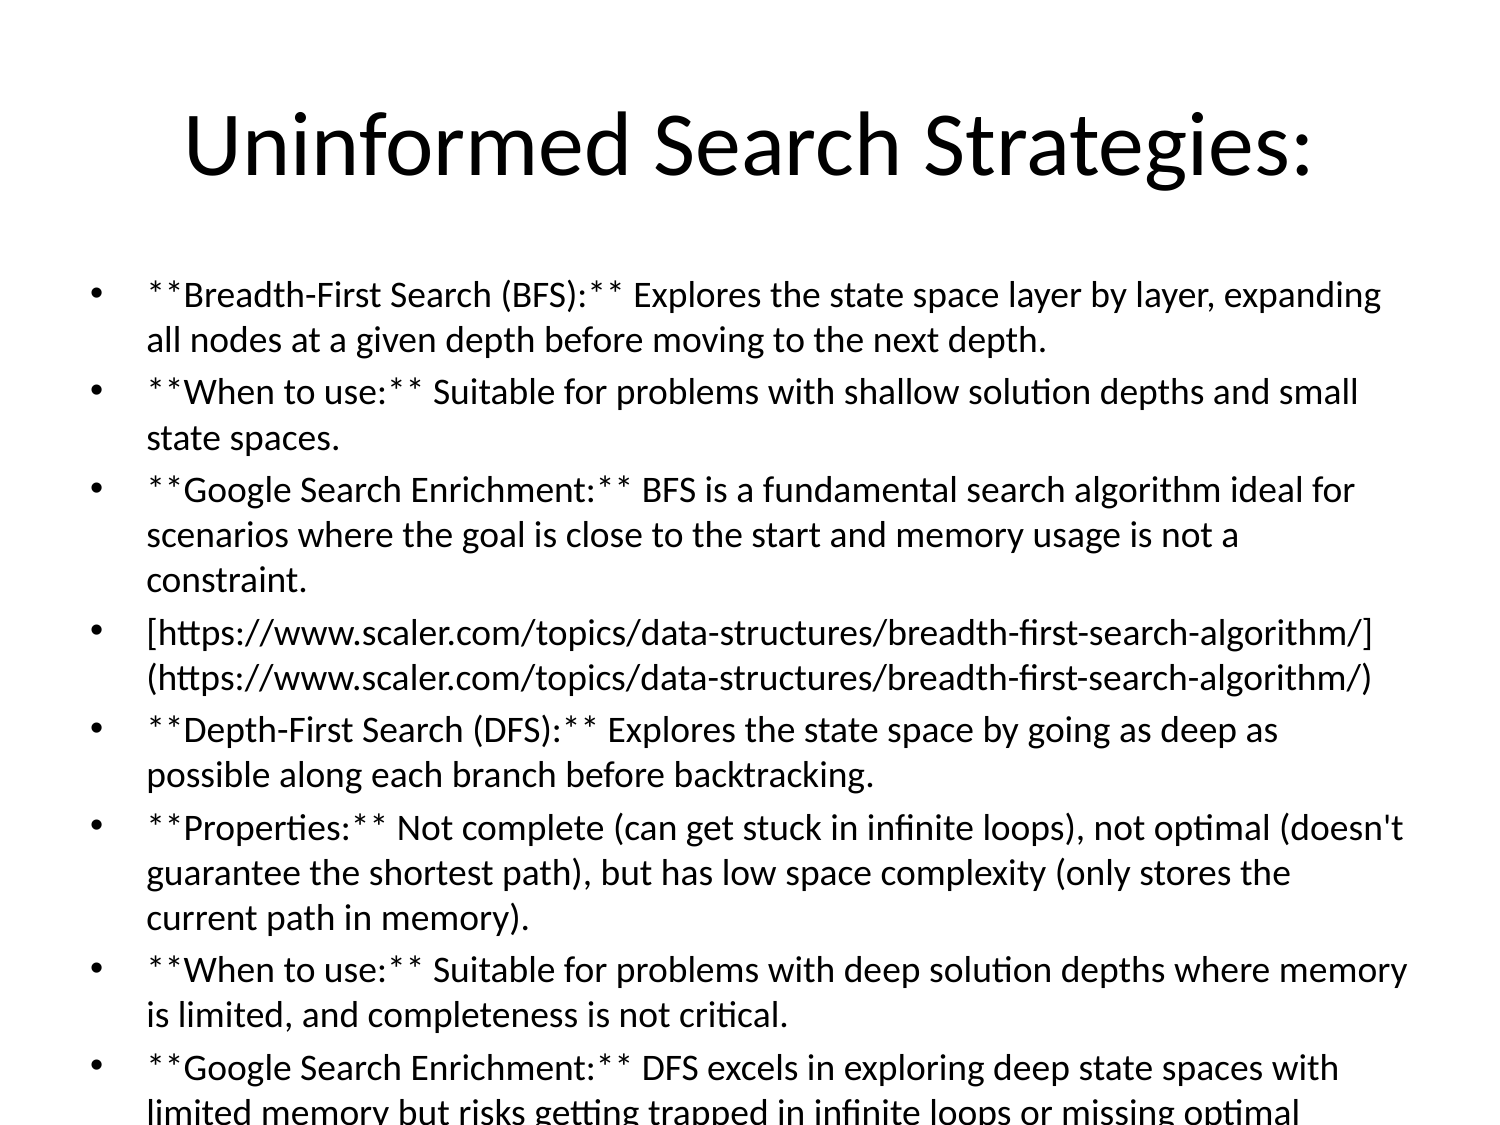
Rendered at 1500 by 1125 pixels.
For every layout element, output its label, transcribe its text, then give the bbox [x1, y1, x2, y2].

list **Breadth-First Search (BFS):** Explores the state space layer by layer, expanding all nodes at a given depth before moving to the next depth. **When to use:** Suitable for problems with shallow solution depths and small state spaces. **Google Search Enrichment:** BFS is a fundamental search algorithm ideal for scenarios where the goal is close to the start and memory usage is not a constraint. [https://www.scaler.com/topics/data-structures/breadth-first-search-algorithm/](https://www.scaler.com/topics/data-structures/breadth-first-search-algorithm/) **Depth-First Search (DFS):** Explores the state space by going as deep as possible along each branch before backtracking. **Properties:** Not complete (can get stuck in infinite loops), not optimal (doesn't guarantee the shortest path), but has low space complexity (only stores the current path in memory). **When to use:** Suitable for problems with deep solution depths where memory is limited, and completeness is not critical. **Google Search Enrichment:** DFS excels in exploring deep state spaces with limited memory but risks getting trapped in infinite loops or missing optimal solutions. [75, 262, 1425, 1005]
title Uninformed Search Strategies: [75, 45, 1425, 233]
